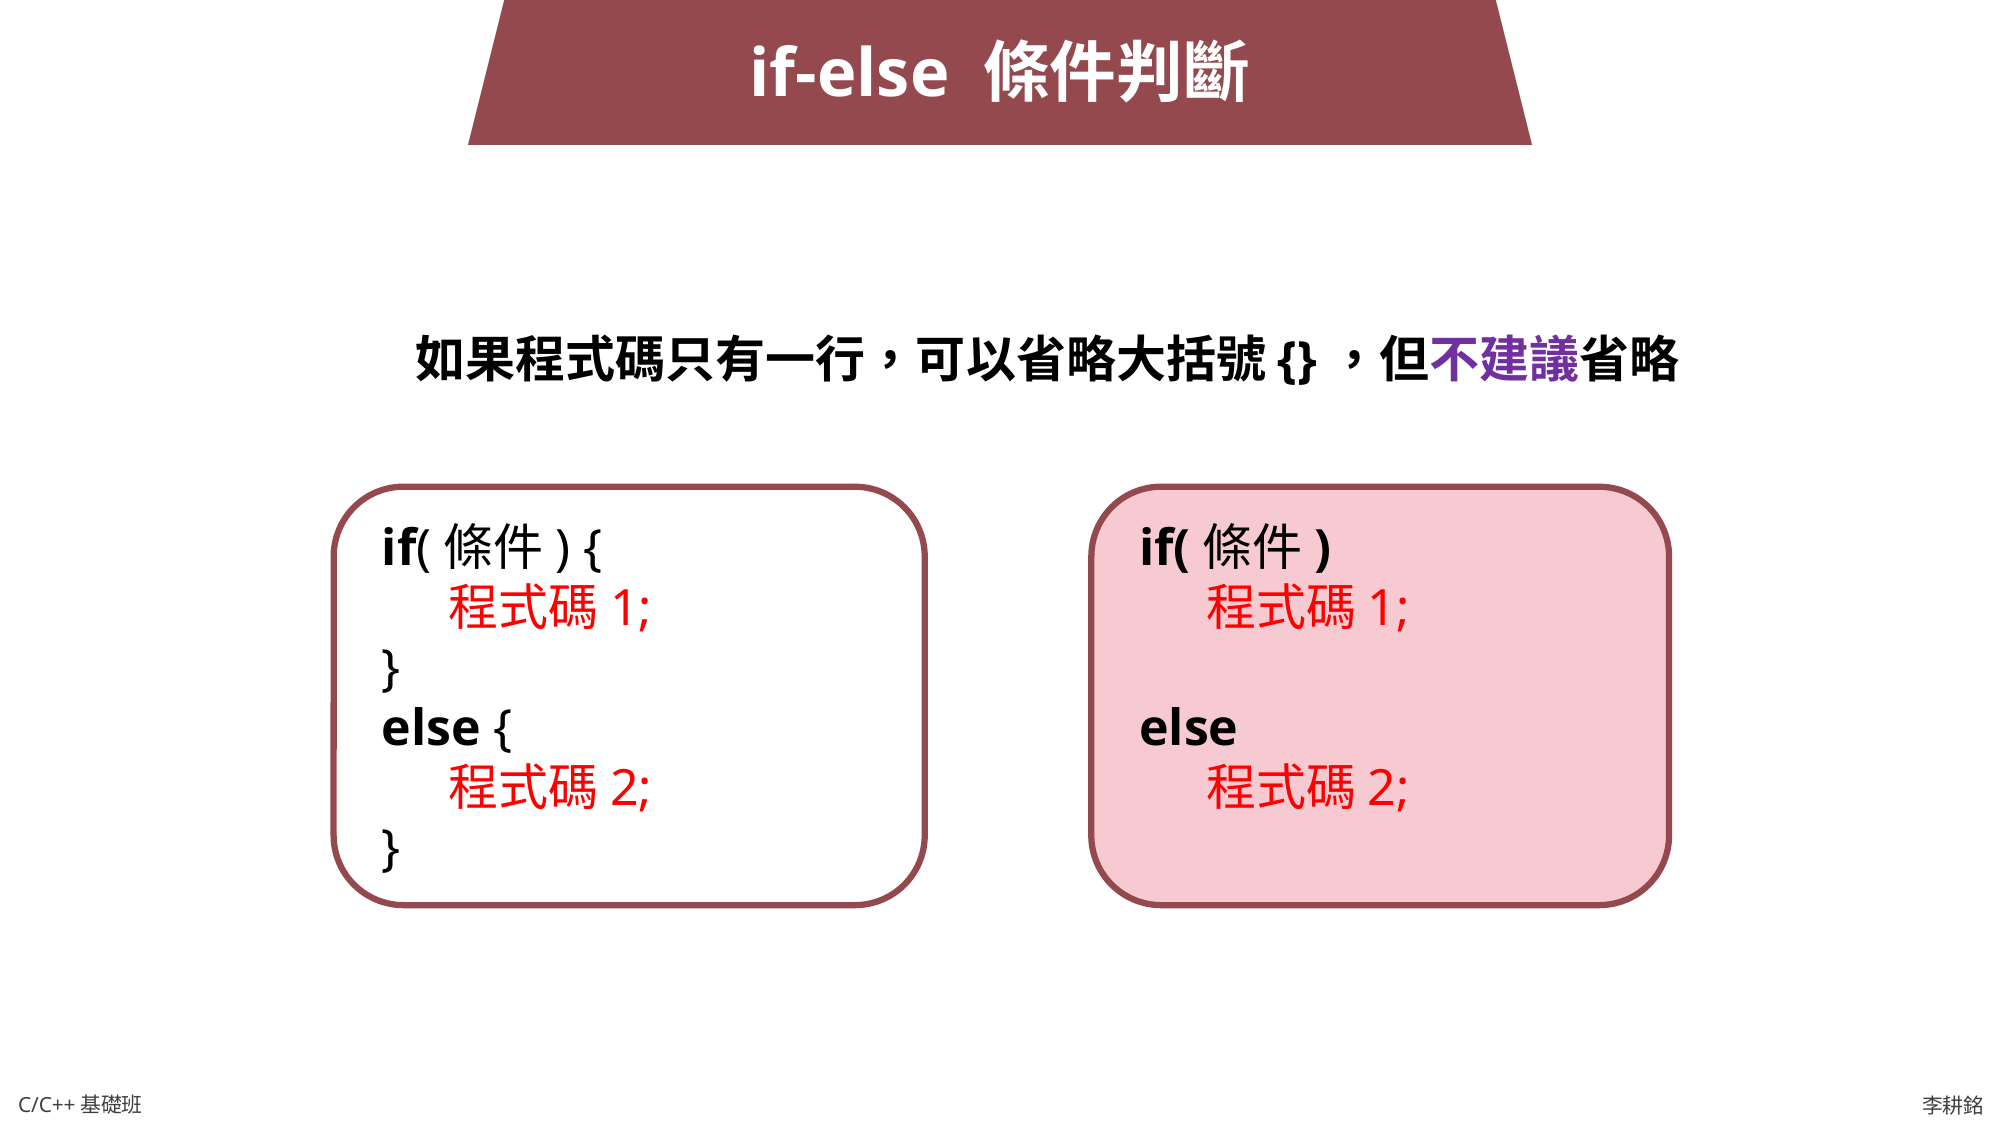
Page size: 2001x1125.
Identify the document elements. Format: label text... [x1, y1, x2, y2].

text_box [466, 0, 1534, 147]
text_box if(條件) 程式碼1; else 程式碼2; [1090, 485, 1671, 907]
text_box C/C++基礎班 [3, 1084, 158, 1125]
text_box if(條件) { 程式碼1; } else { 程式碼2; } [332, 485, 926, 907]
text_box if-else 條件判斷 [735, 21, 1265, 117]
text_box 如果程式碼只有一行，可以省略大括號{}，但不建議省略 [397, 289, 1698, 395]
text_box 李耕銘 [1907, 1084, 2000, 1125]
